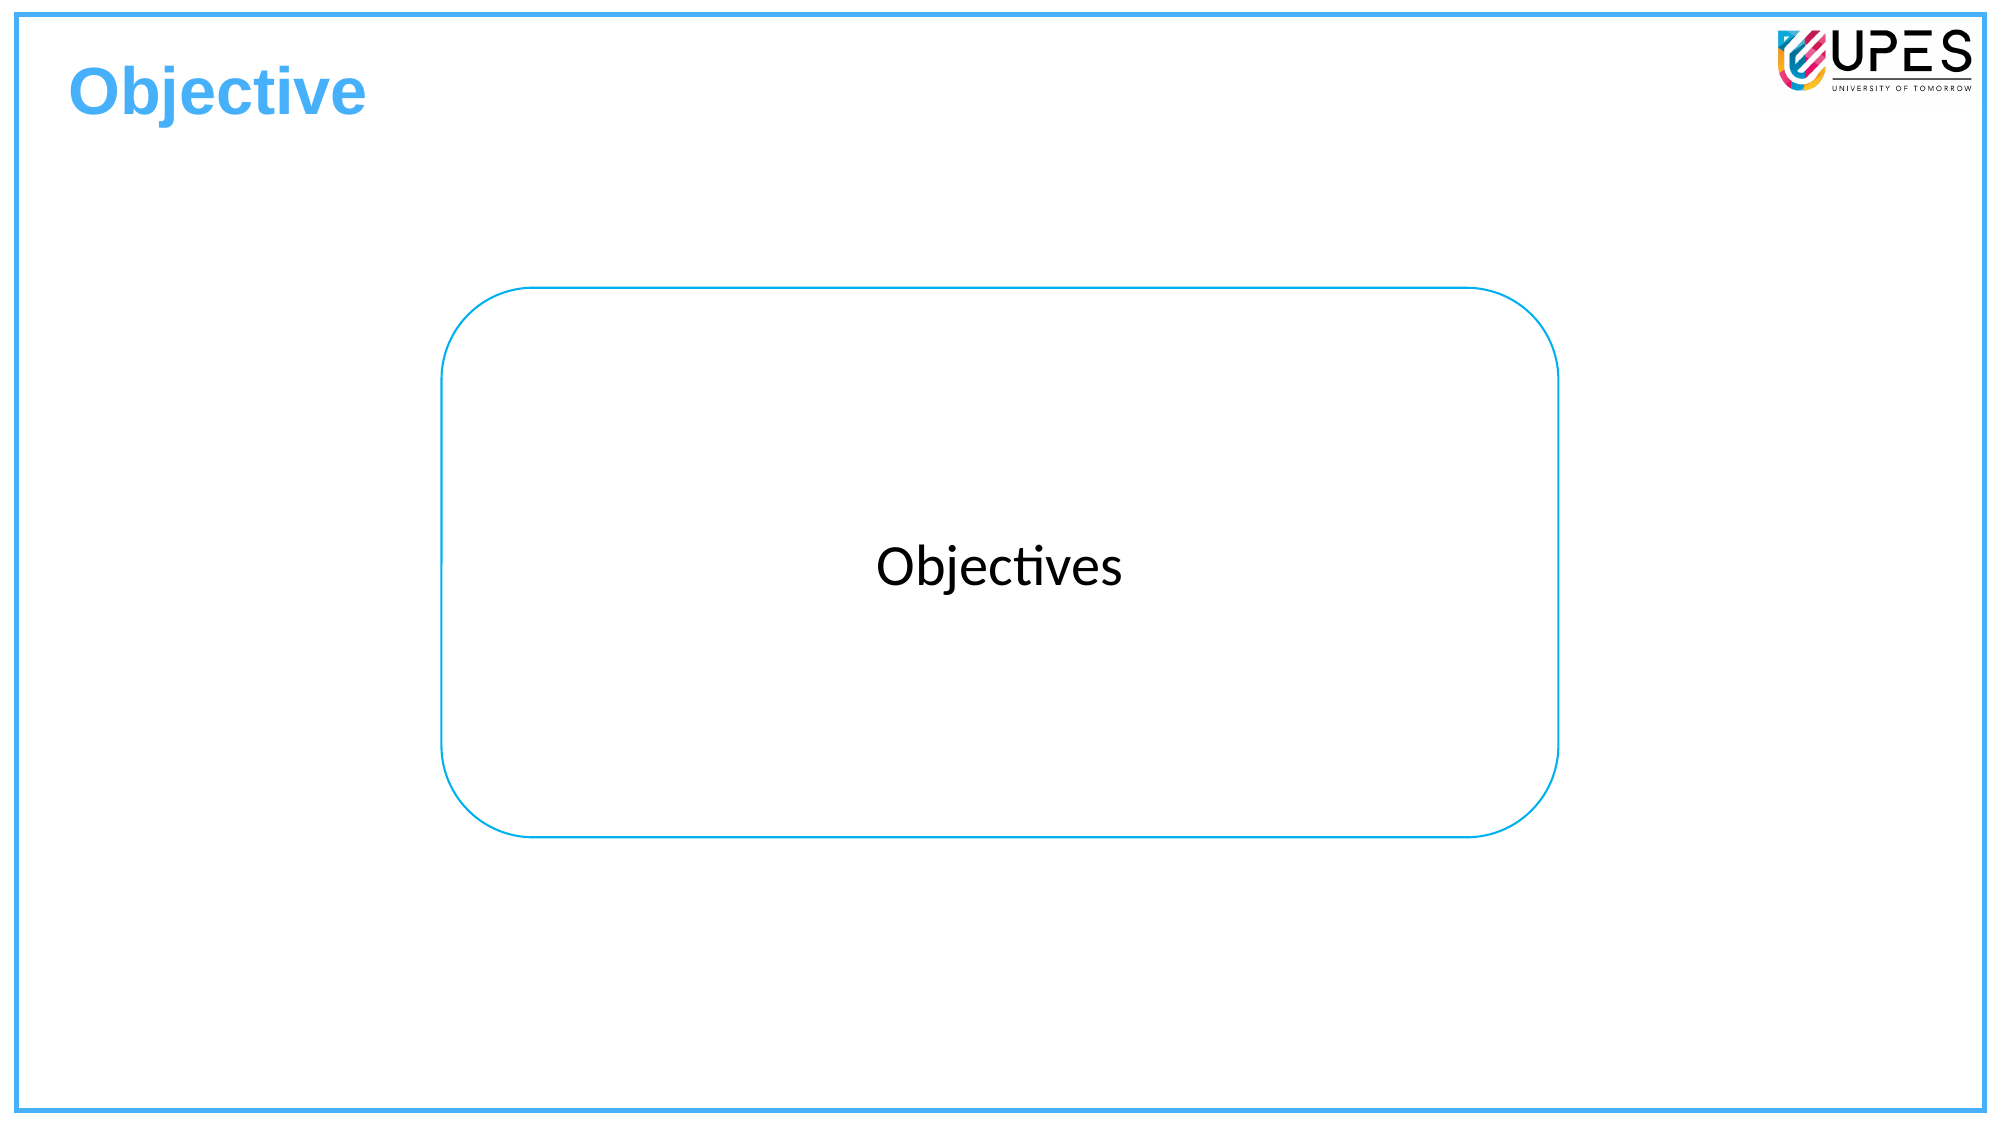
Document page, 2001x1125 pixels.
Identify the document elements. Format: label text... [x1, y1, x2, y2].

picture [1758, 20, 1978, 110]
text_box Objective [53, 40, 1289, 136]
text_box Objectives [440, 286, 1560, 839]
